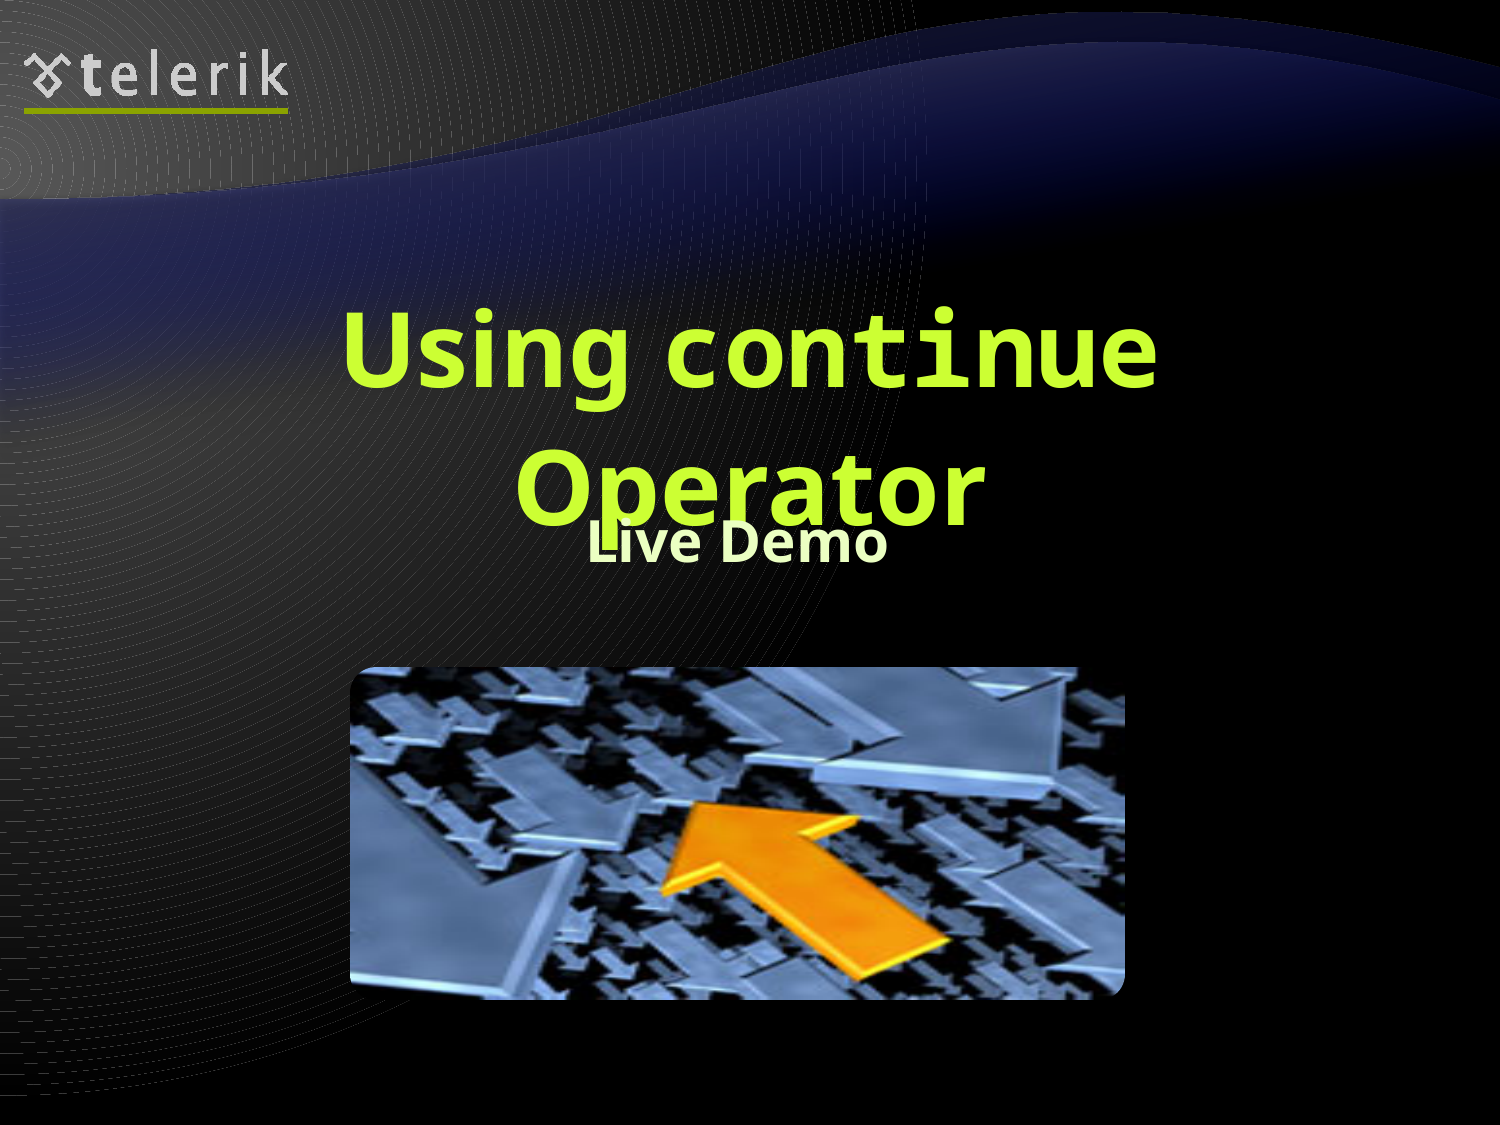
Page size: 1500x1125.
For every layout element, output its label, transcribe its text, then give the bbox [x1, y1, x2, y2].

text_box Live Demo [287, 496, 1188, 574]
title Using continue Operator [75, 347, 1425, 469]
picture [349, 666, 1126, 1001]
picture [24, 49, 288, 114]
